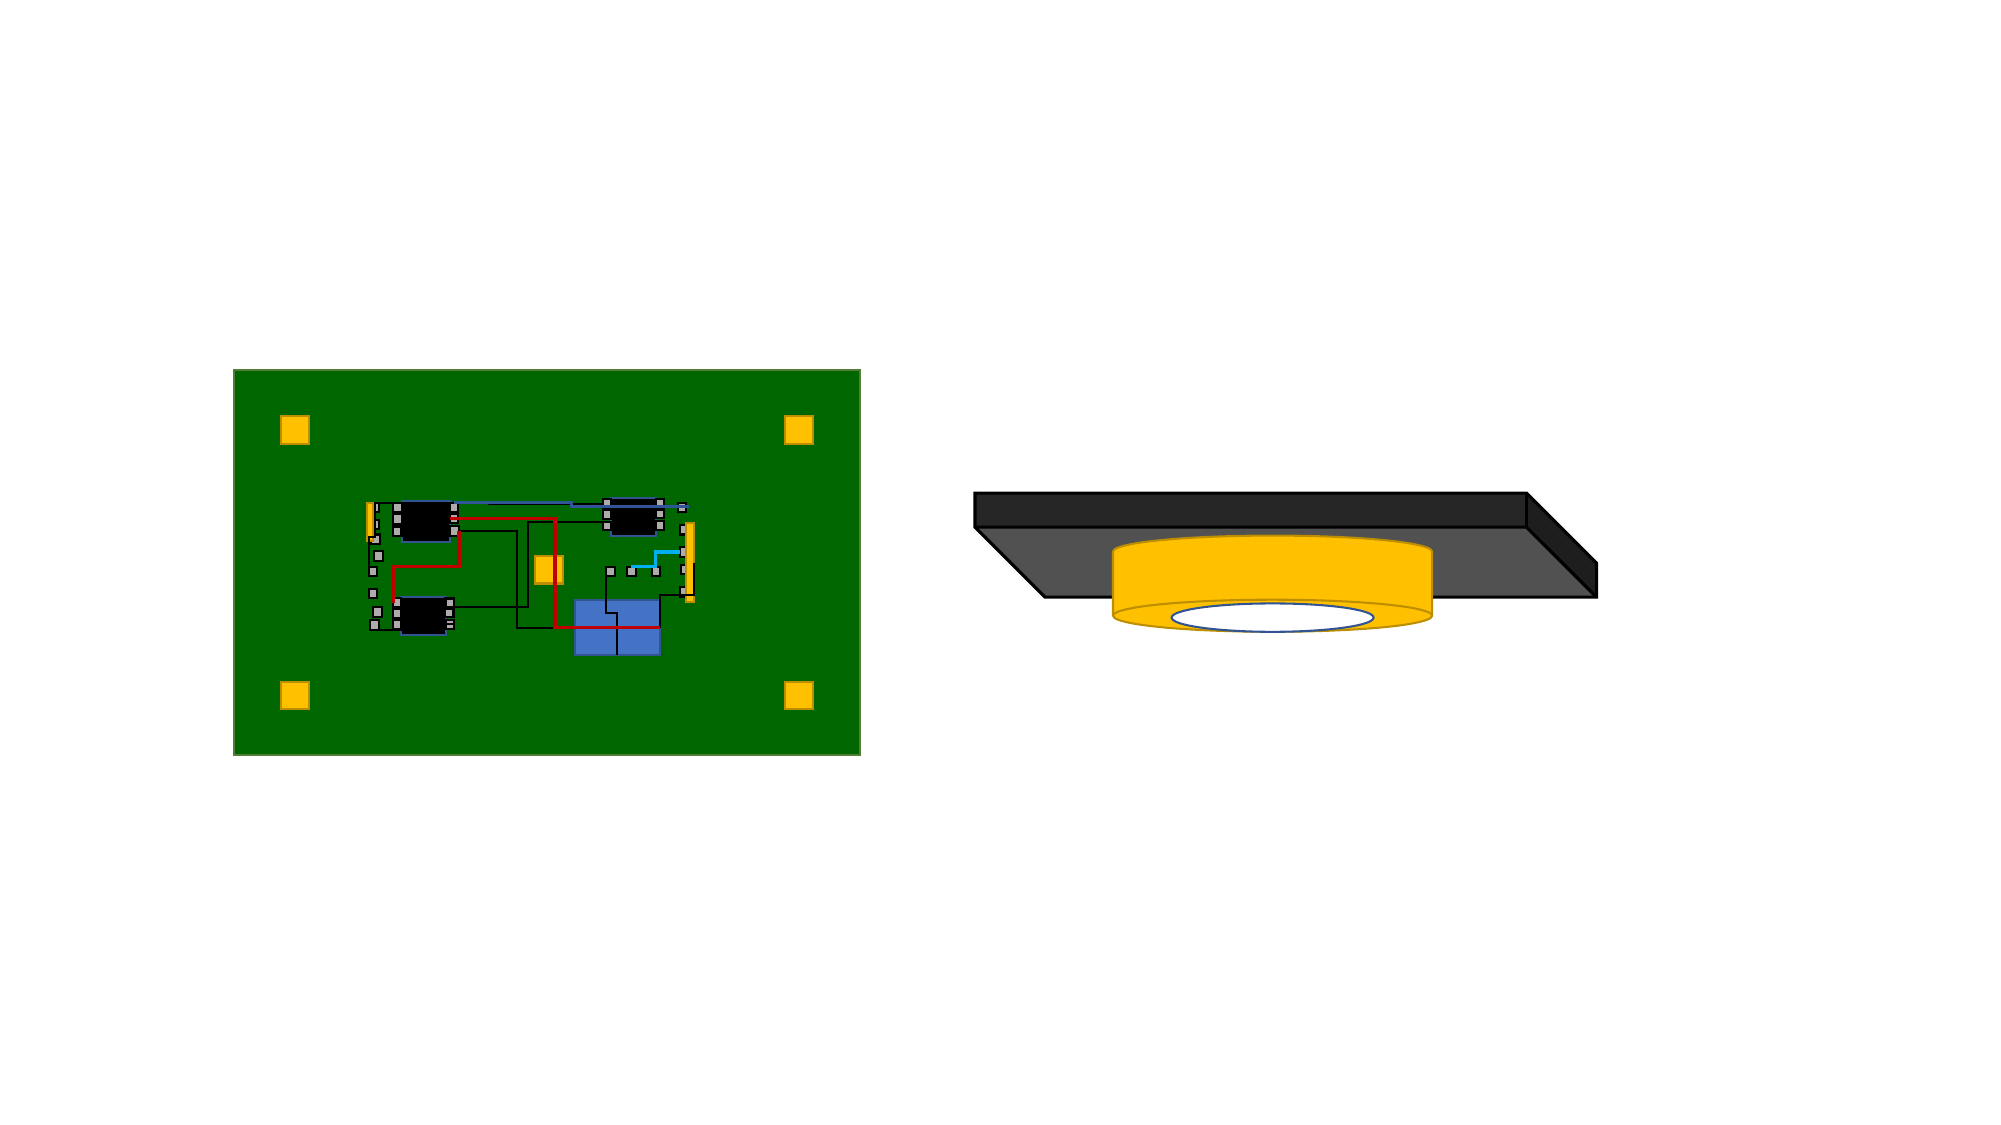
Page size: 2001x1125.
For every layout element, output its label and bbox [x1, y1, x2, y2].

text_box [234, 369, 1597, 756]
